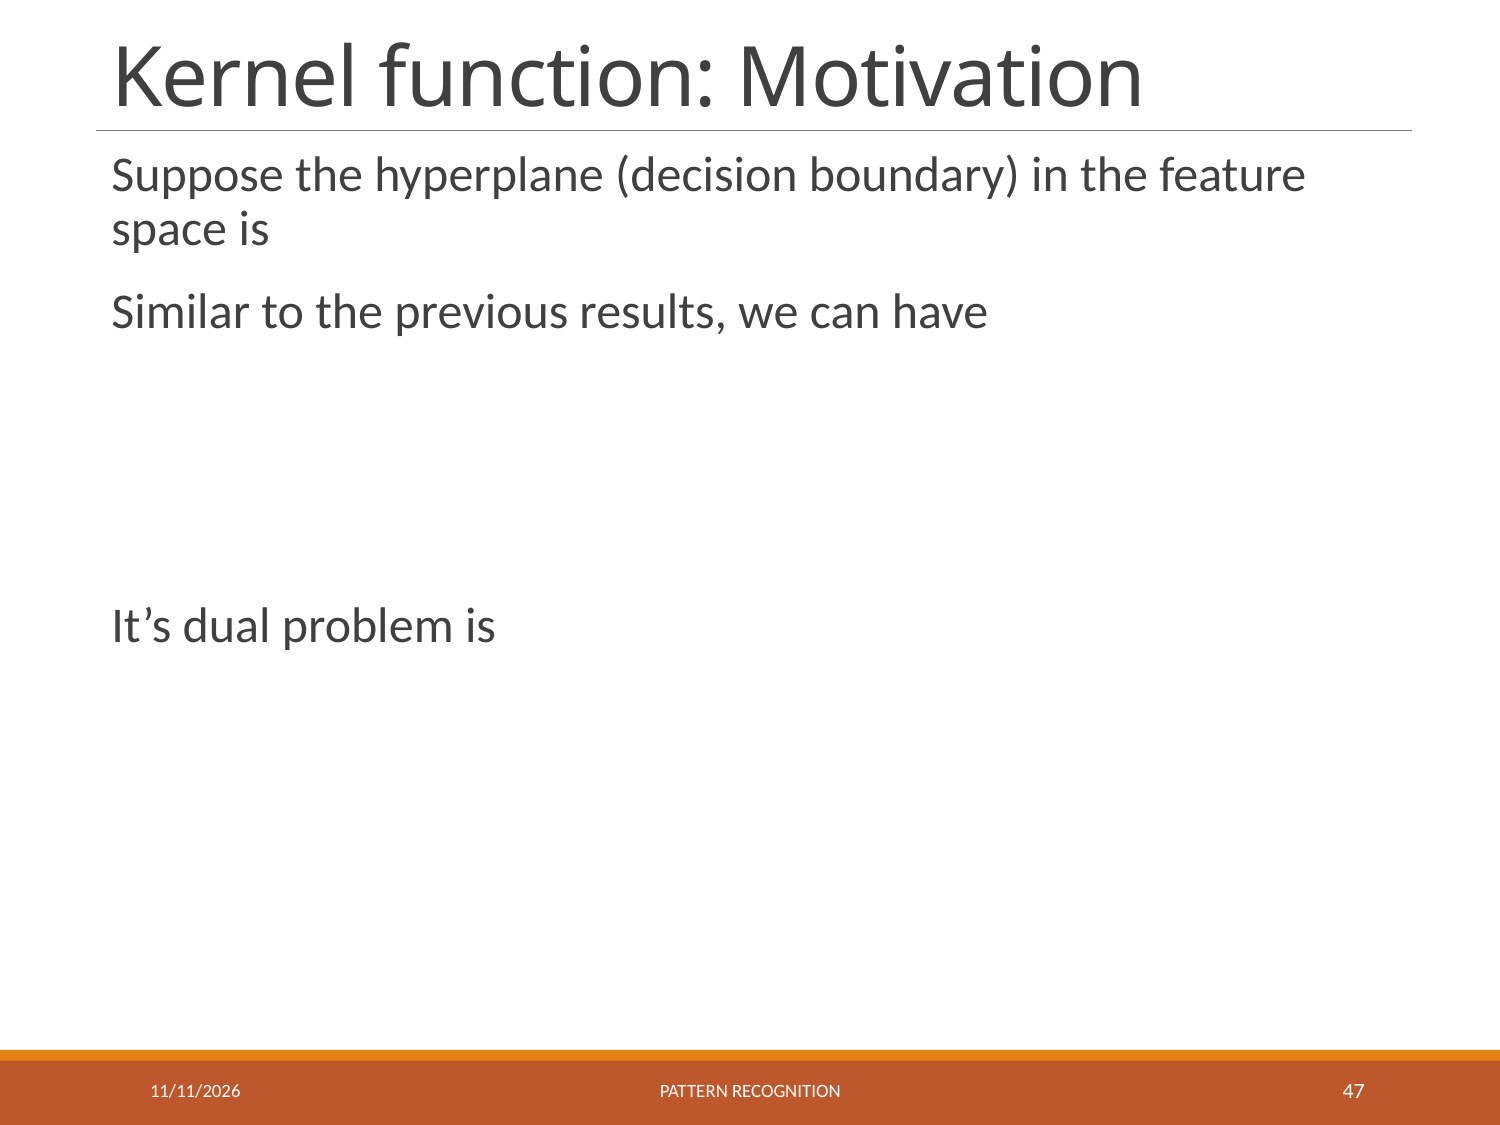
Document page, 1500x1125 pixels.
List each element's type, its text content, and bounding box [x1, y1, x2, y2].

title Kernel function: Motivation [96, 19, 1413, 131]
slide_number 47 [1218, 1059, 1380, 1120]
footer Pattern recognition [453, 1059, 1047, 1120]
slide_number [135, 1059, 440, 1120]
